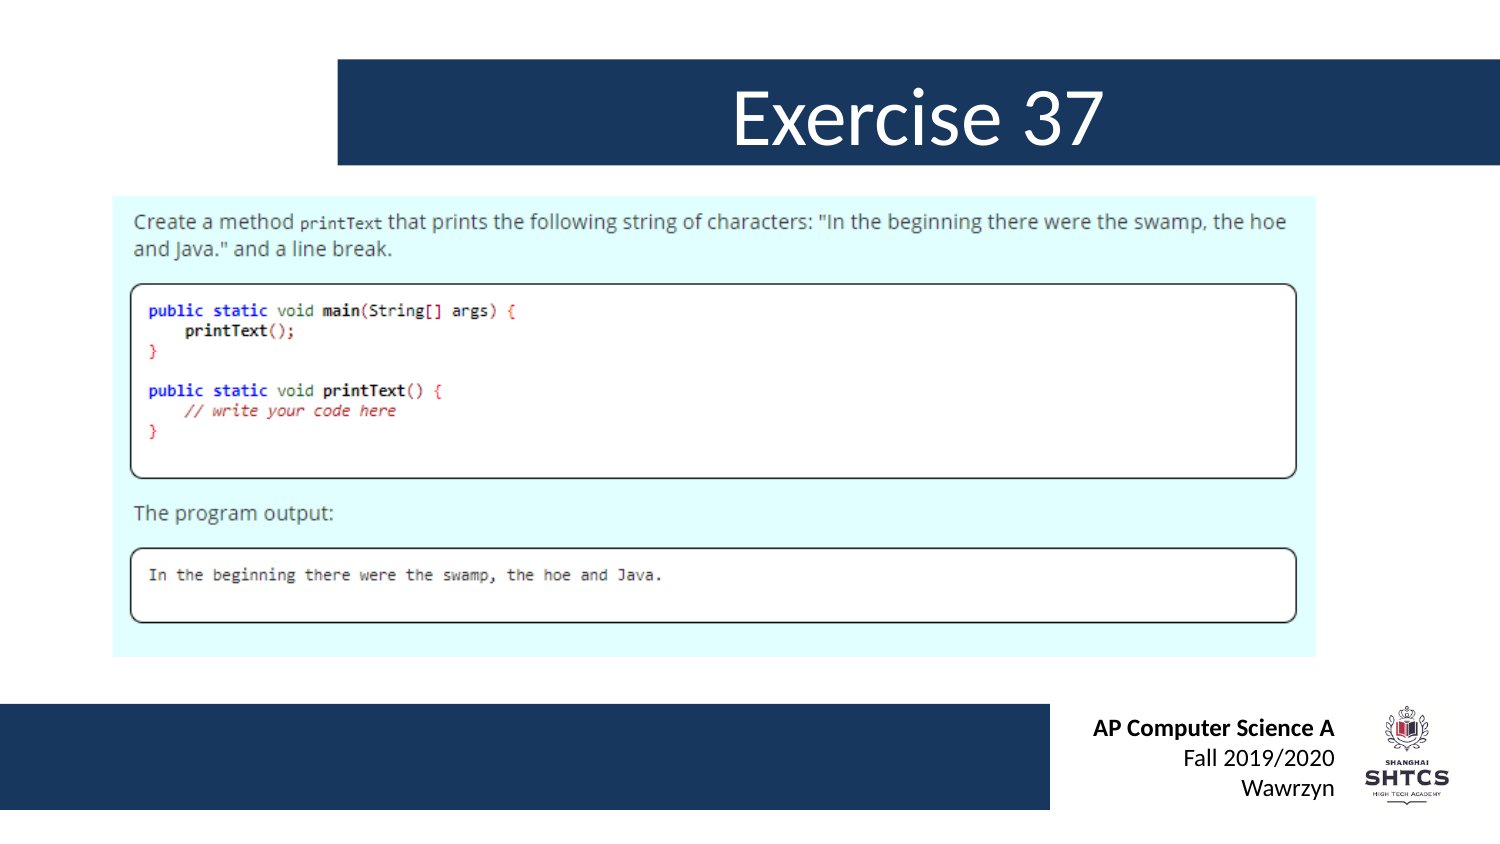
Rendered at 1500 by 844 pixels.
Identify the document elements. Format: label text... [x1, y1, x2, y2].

picture [112, 196, 1317, 657]
picture [1360, 703, 1453, 810]
title Exercise 37 [337, 59, 1500, 166]
